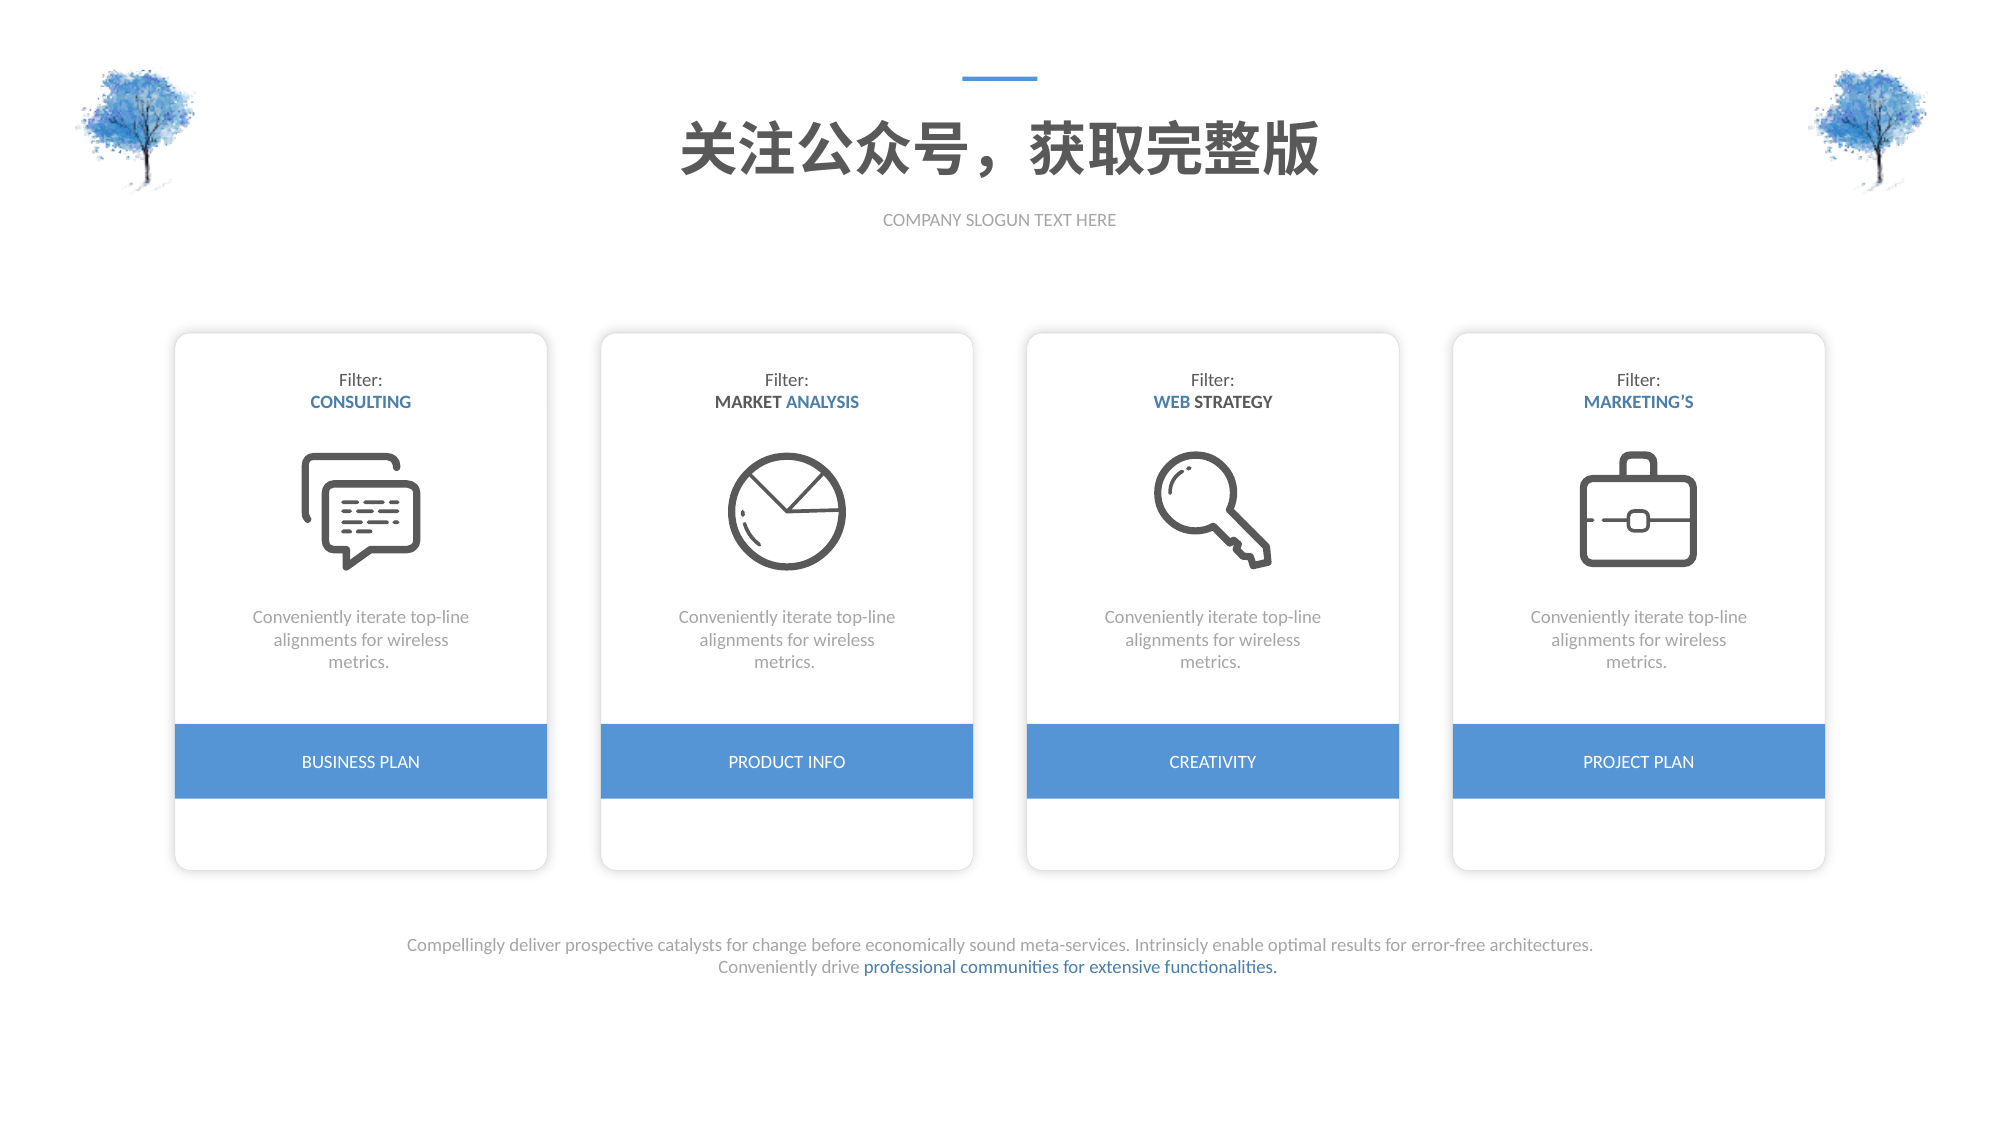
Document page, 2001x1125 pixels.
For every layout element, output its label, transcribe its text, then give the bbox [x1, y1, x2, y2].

picture [71, 59, 196, 199]
text_box [961, 76, 1038, 82]
text_box Compellingly deliver prospective catalysts for change before economically sound meta-services. Intrinsicly enable optimal results for error-free architectures. Conveniently drive professional communities for extensive functionalities. [378, 925, 1622, 1008]
text_box 关注公众号，获取完整版 [664, 104, 1336, 190]
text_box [1026, 332, 1400, 871]
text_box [1452, 332, 1826, 871]
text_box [600, 332, 974, 871]
picture [1804, 59, 1928, 199]
text_box COMPANY SLOGUN TEXT HERE [868, 199, 1132, 237]
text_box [174, 332, 548, 871]
